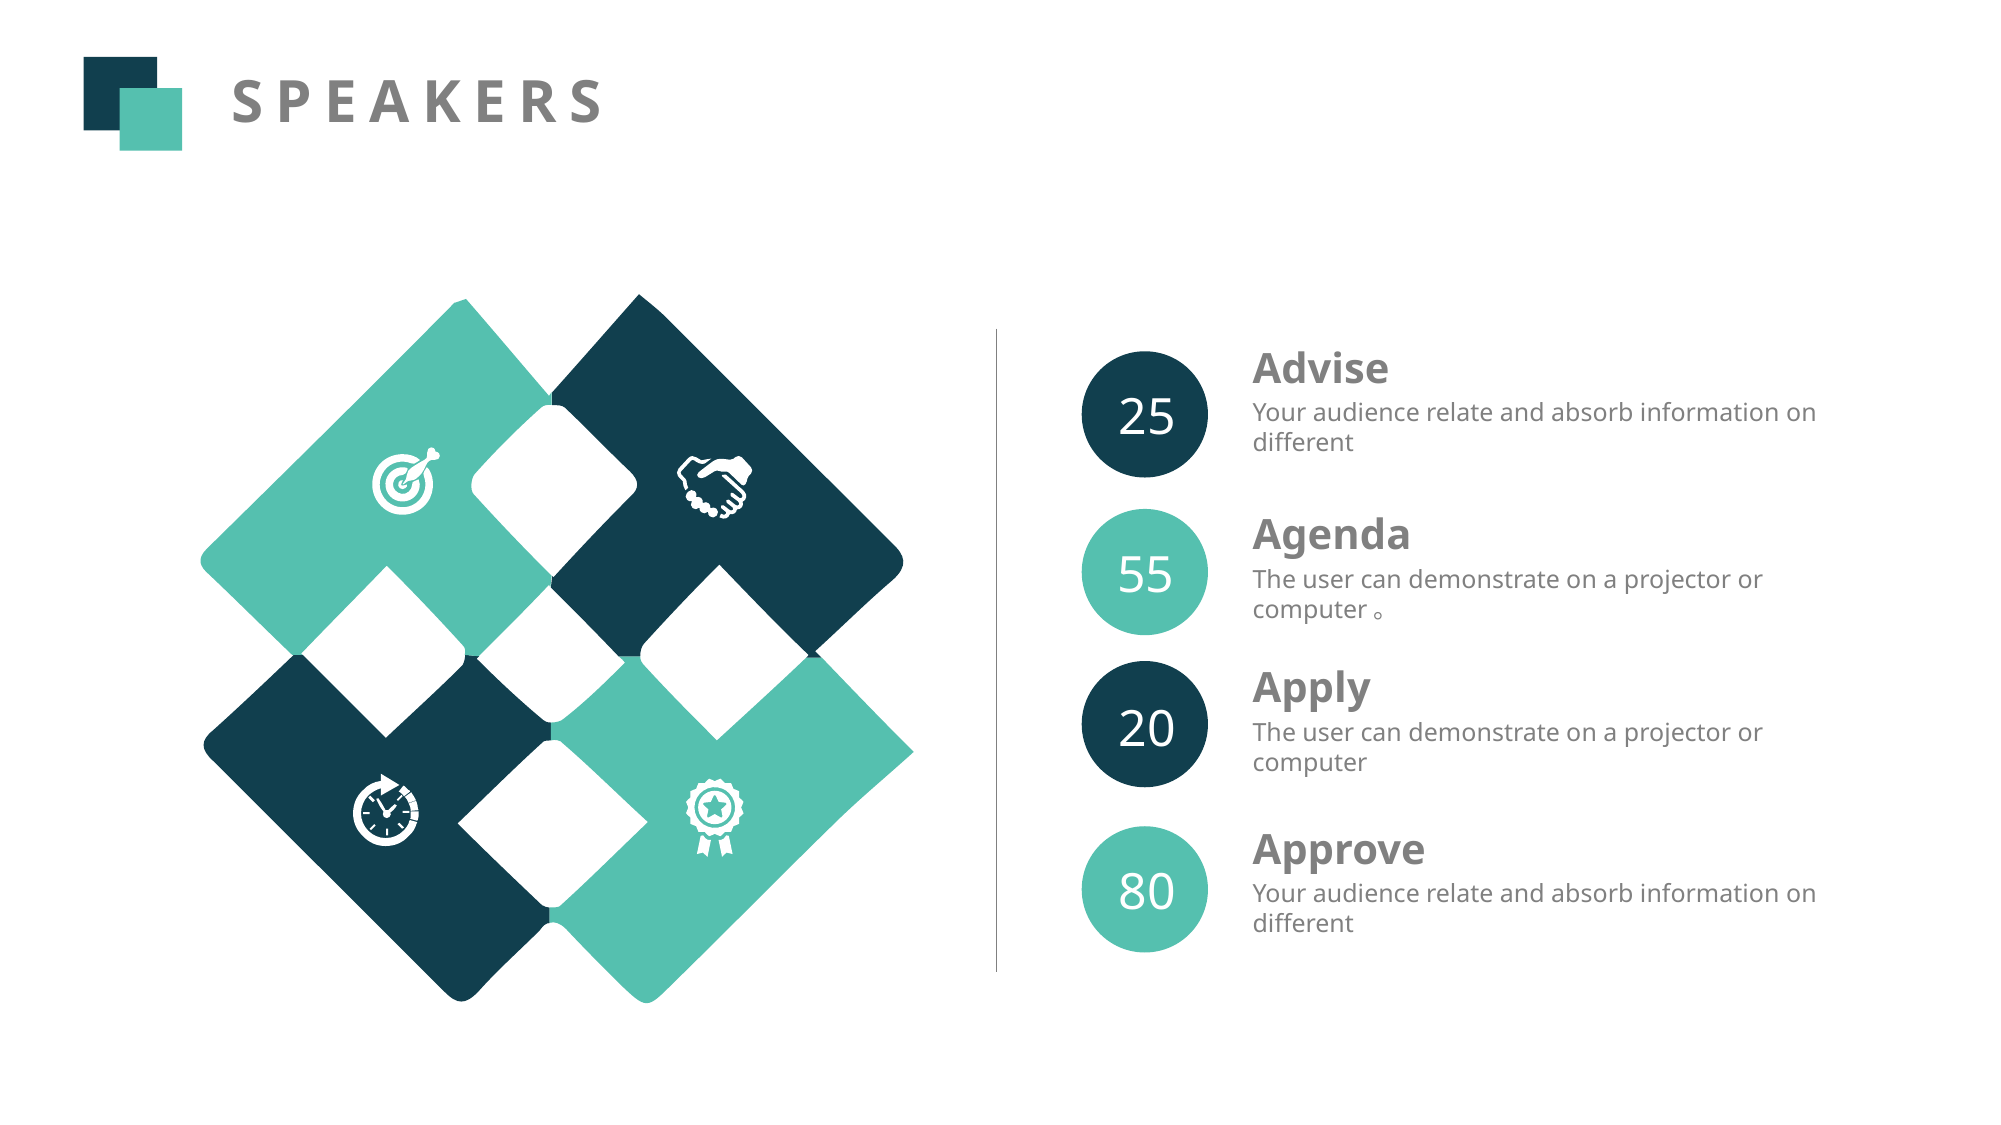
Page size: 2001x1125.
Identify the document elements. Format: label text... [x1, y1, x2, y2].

text_box [1094, 611, 1196, 636]
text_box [83, 56, 617, 151]
text_box [1093, 508, 1197, 535]
text_box [1081, 702, 1085, 746]
text_box 20 [1085, 688, 1210, 764]
text_box Advise Your audience relate and absorb information on different [1237, 334, 1886, 465]
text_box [196, 294, 914, 1010]
text_box [1093, 350, 1197, 377]
text_box Agenda The user can demonstrate on a projector or computer。 [1237, 500, 1886, 631]
text_box [1094, 453, 1196, 479]
text_box [1093, 825, 1197, 852]
text_box [1081, 392, 1085, 437]
text_box [1094, 928, 1196, 954]
text_box [1095, 764, 1195, 788]
text_box 55 [1083, 535, 1208, 611]
text_box 80 [1085, 852, 1210, 928]
text_box [1081, 867, 1085, 912]
text_box Apply The user can demonstrate on a projector or computer [1237, 653, 1886, 784]
text_box 25 [1085, 377, 1210, 453]
text_box [1092, 660, 1198, 688]
text_box Approve Your audience relate and absorb information on different [1237, 815, 1886, 946]
